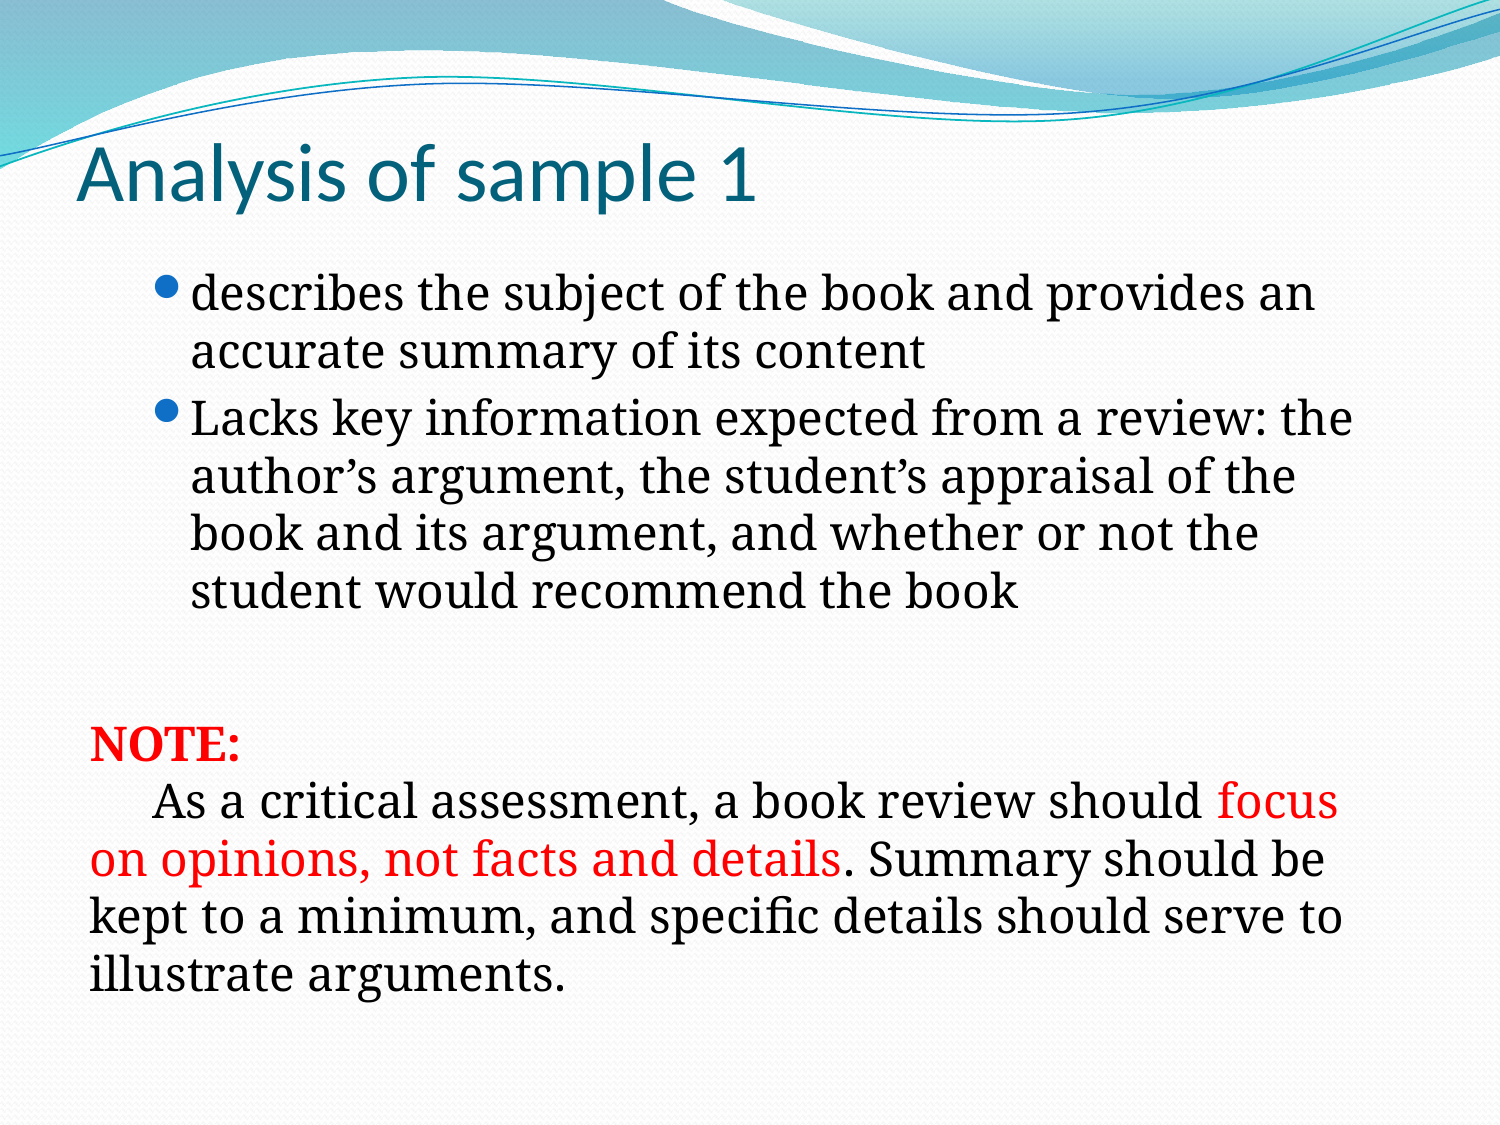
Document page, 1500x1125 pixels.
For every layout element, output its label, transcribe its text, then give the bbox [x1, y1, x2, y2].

list describes the subject of the book and provides an accurate summary of its content Lacks key information expected from a review: the author’s argument, the student’s appraisal of the book and its argument, and whether or not the student would recommend the book NOTE: As a critical assessment, a book review should focus on opinions, not facts and details. Summary should be kept to a minimum, and specific details should serve to illustrate arguments. [75, 255, 1425, 1014]
title Analysis of sample 1 [76, 78, 1427, 219]
